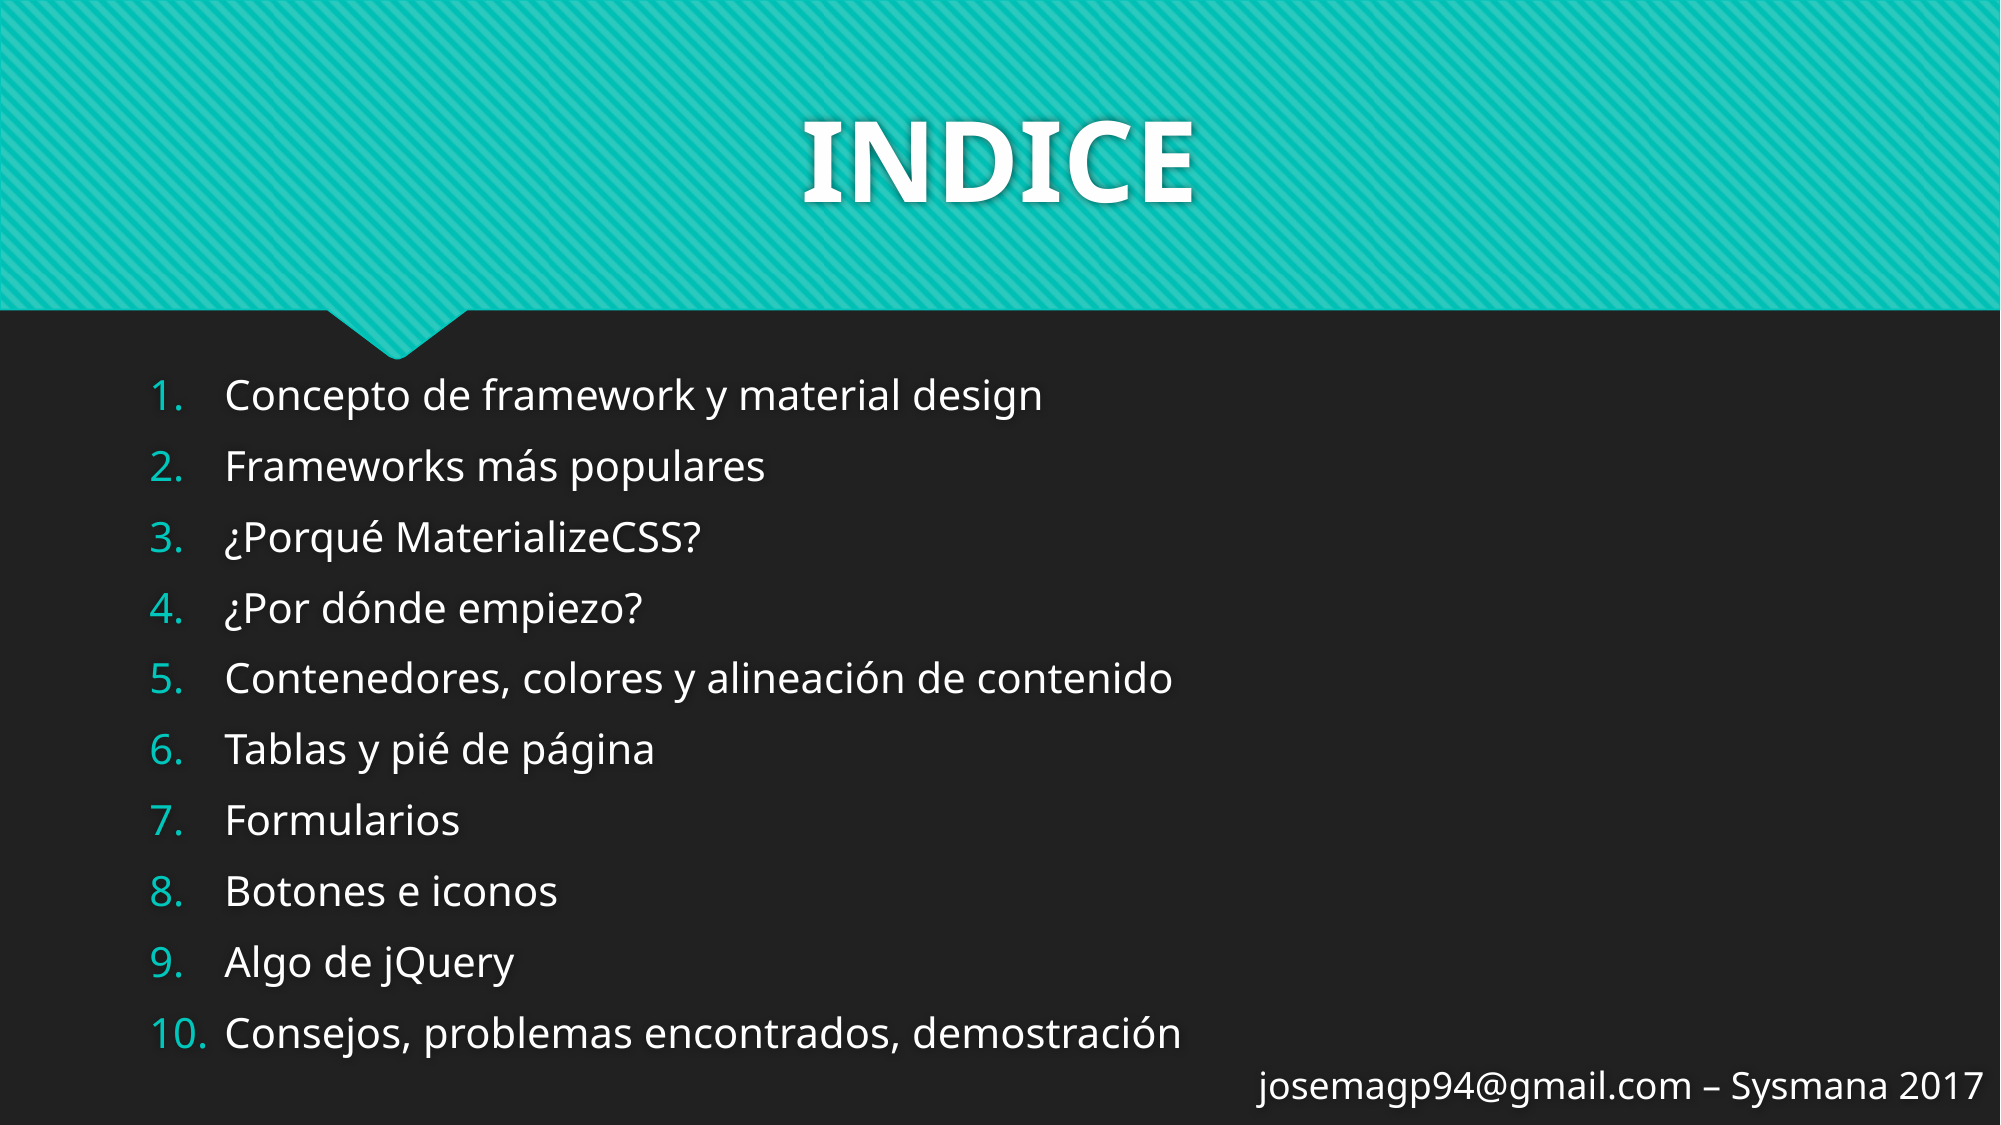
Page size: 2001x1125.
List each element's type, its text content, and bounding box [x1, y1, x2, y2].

title INDICE [132, 73, 1868, 233]
list Concepto de framework y material design Frameworks más populares ¿Porqué MaterializeCSS? ¿Por dónde empiezo? Contenedores, colores y alineación de contenido Tablas y pié de página Formularios Botones e iconos Algo de jQuery Consejos, problemas encontrados, demostración [134, 340, 1866, 1036]
text_box josemagp94@gmail.com – Sysmana 2017 [0, 1043, 2000, 1125]
